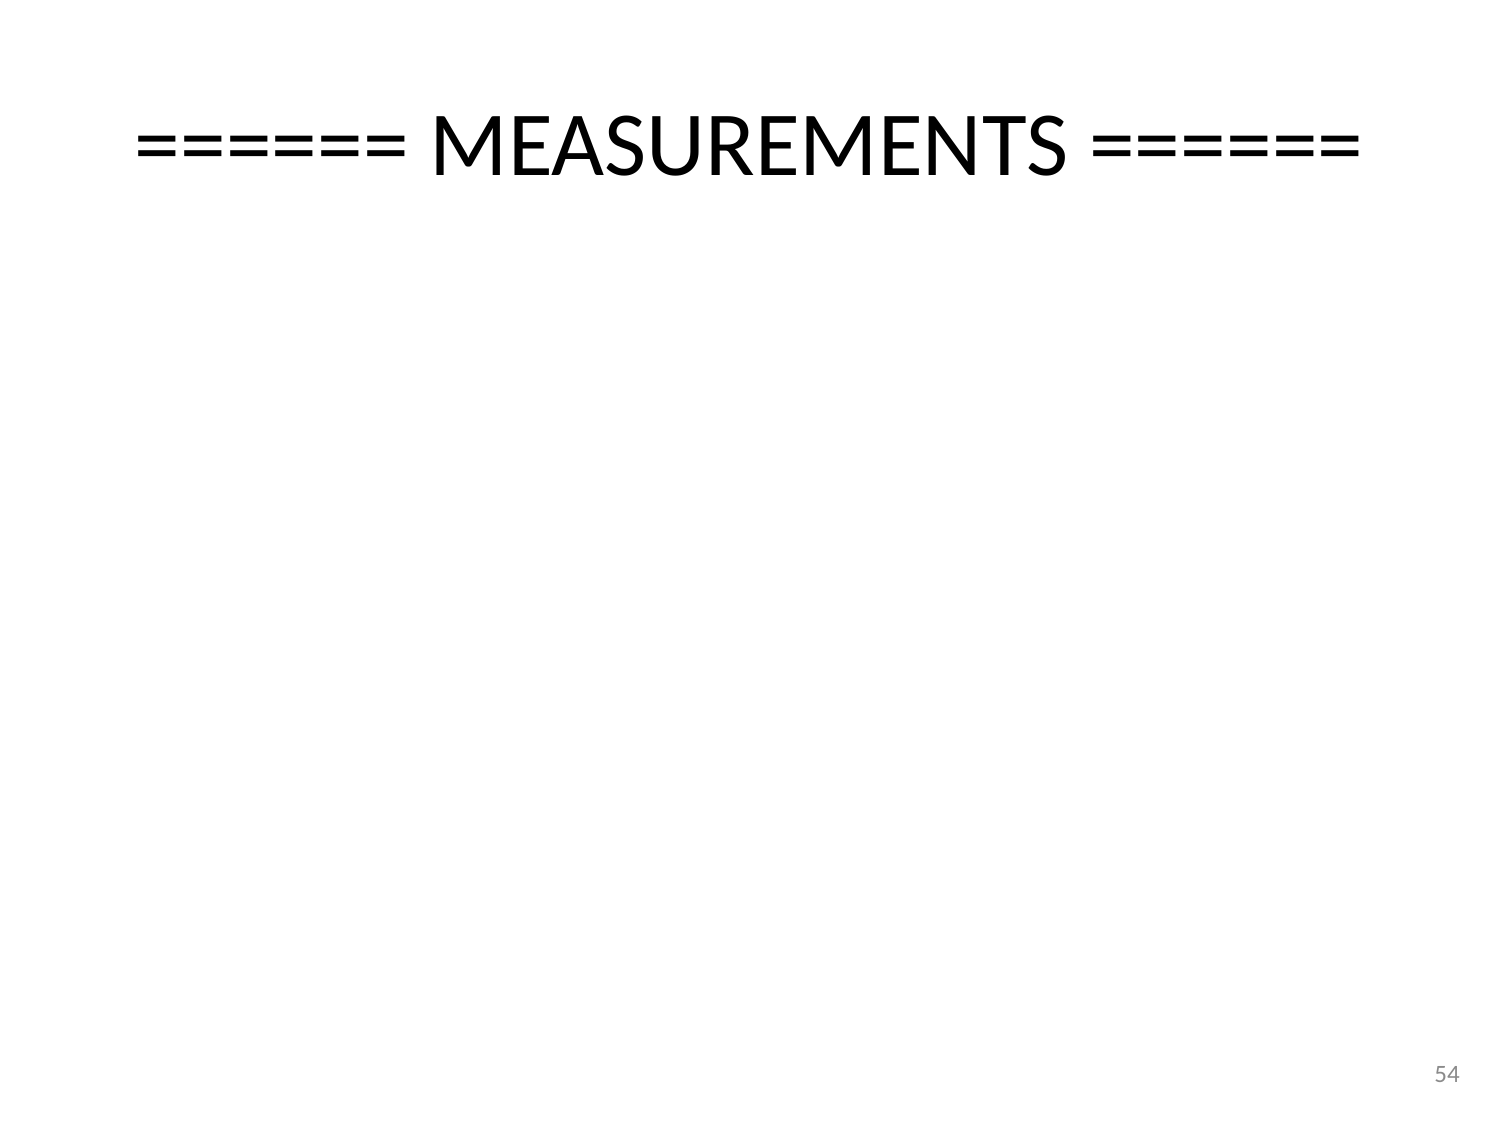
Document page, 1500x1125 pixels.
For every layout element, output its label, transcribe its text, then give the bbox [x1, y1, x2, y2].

slide_number 54 [1074, 1042, 1475, 1103]
title ====== MEASUREMENTS ====== [74, 44, 1426, 233]
